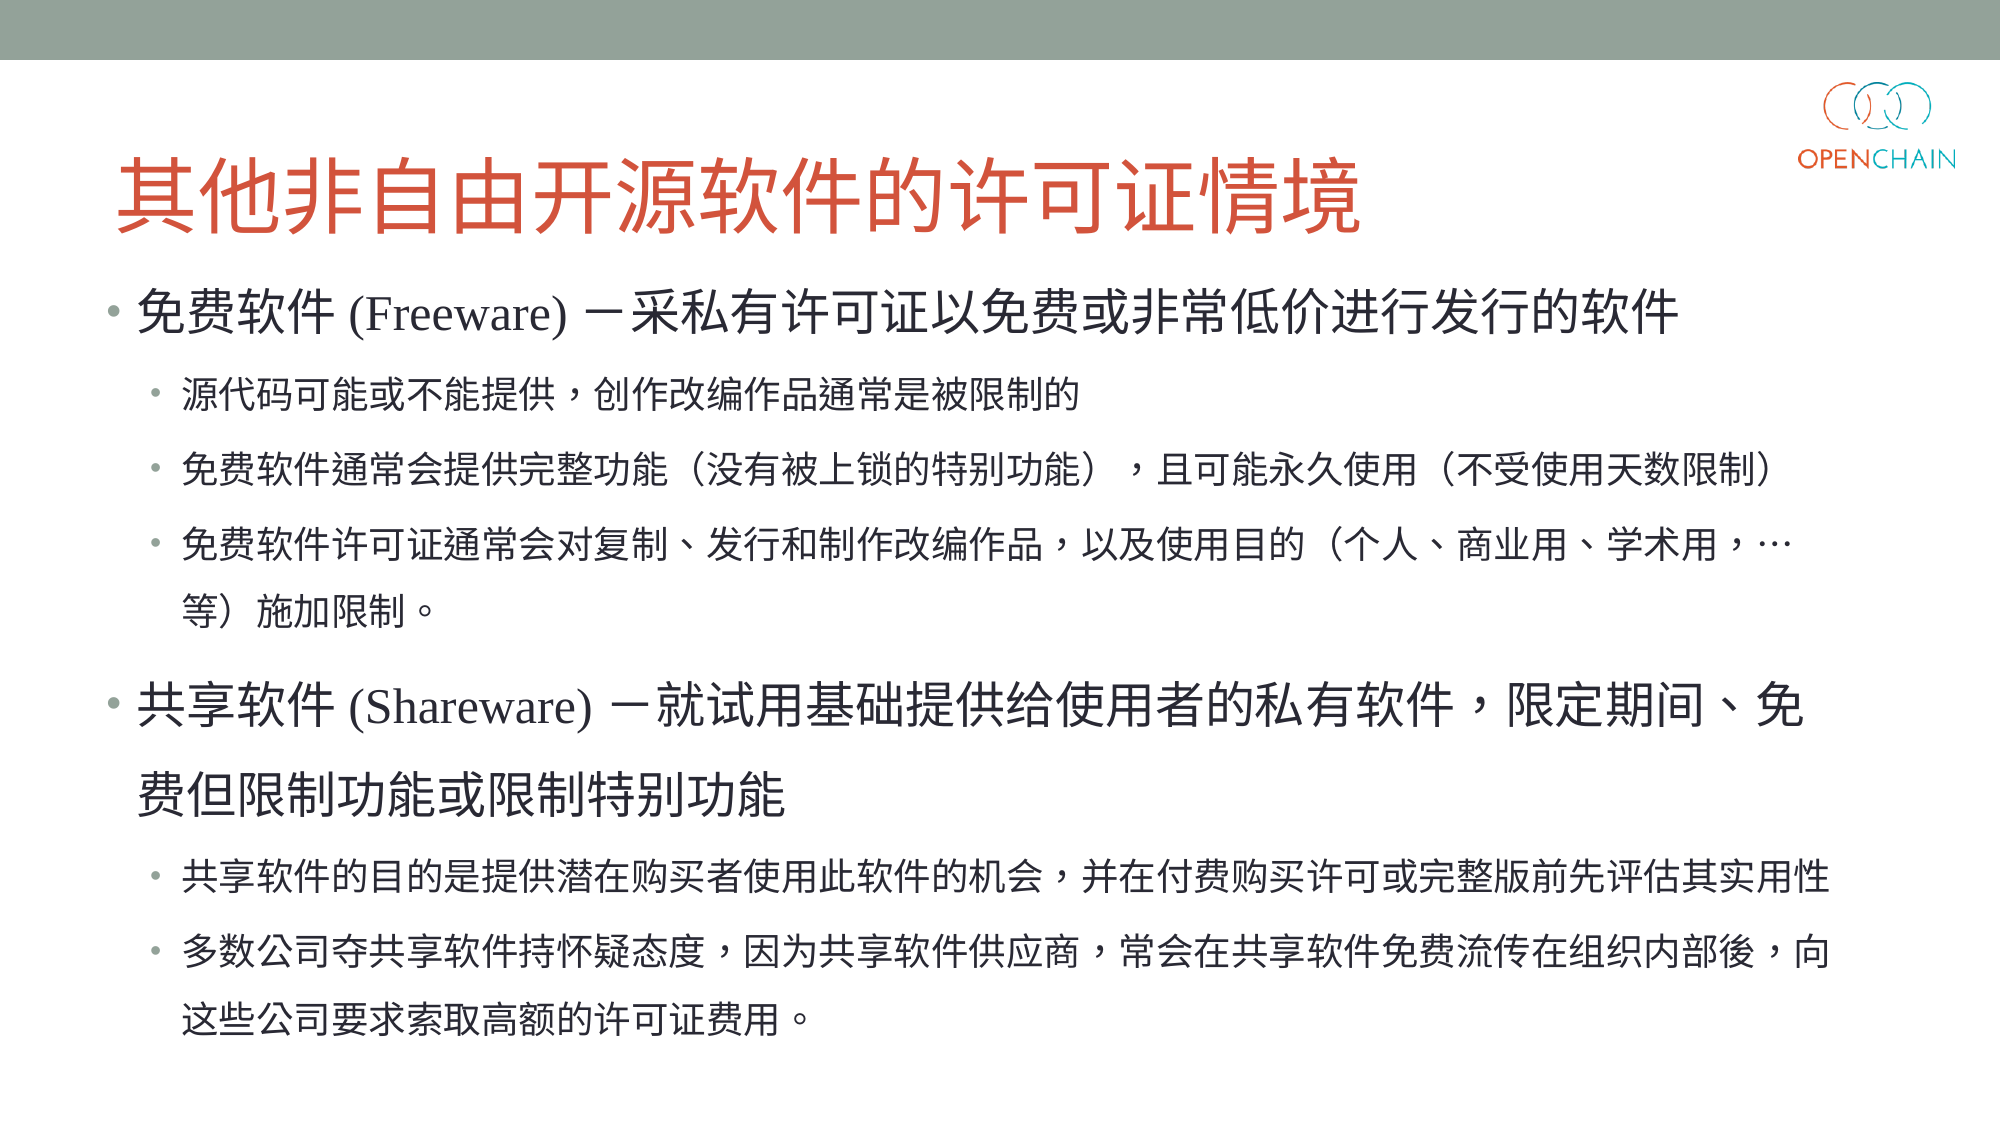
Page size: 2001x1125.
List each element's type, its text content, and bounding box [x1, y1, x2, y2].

title 其他非自由开源软件的许可证情境 [99, 87, 1900, 250]
picture [1798, 82, 1955, 169]
list 免费软件(Freeware)－采私有许可证以免费或非常低价进行发行的软件 源代码可能或不能提供，创作改编作品通常是被限制的 免费软件通常会提供完整功能（没有被上锁的特别功能），且可能永久使用（不受使用天数限制） 免费软件许可证通常会对复制、发行和制作改编作品，以及使用目的（个人、商业用、学术用，…等）施加限制。 共享软件(Shareware)－就试用基础提供给使用者的私有软件，限定期间、免费但限制功能或限制特别功能 共享软件的目的是提供潜在购买者使用此软件的机会，并在付费购买许可或完整版前先评估其实用性 多数公司夺共享软件持怀疑态度，因为共享软件供应商，常会在共享软件免费流传在组织内部後，向这些公司要求索取高额的许可证费用。 [91, 243, 1863, 1093]
